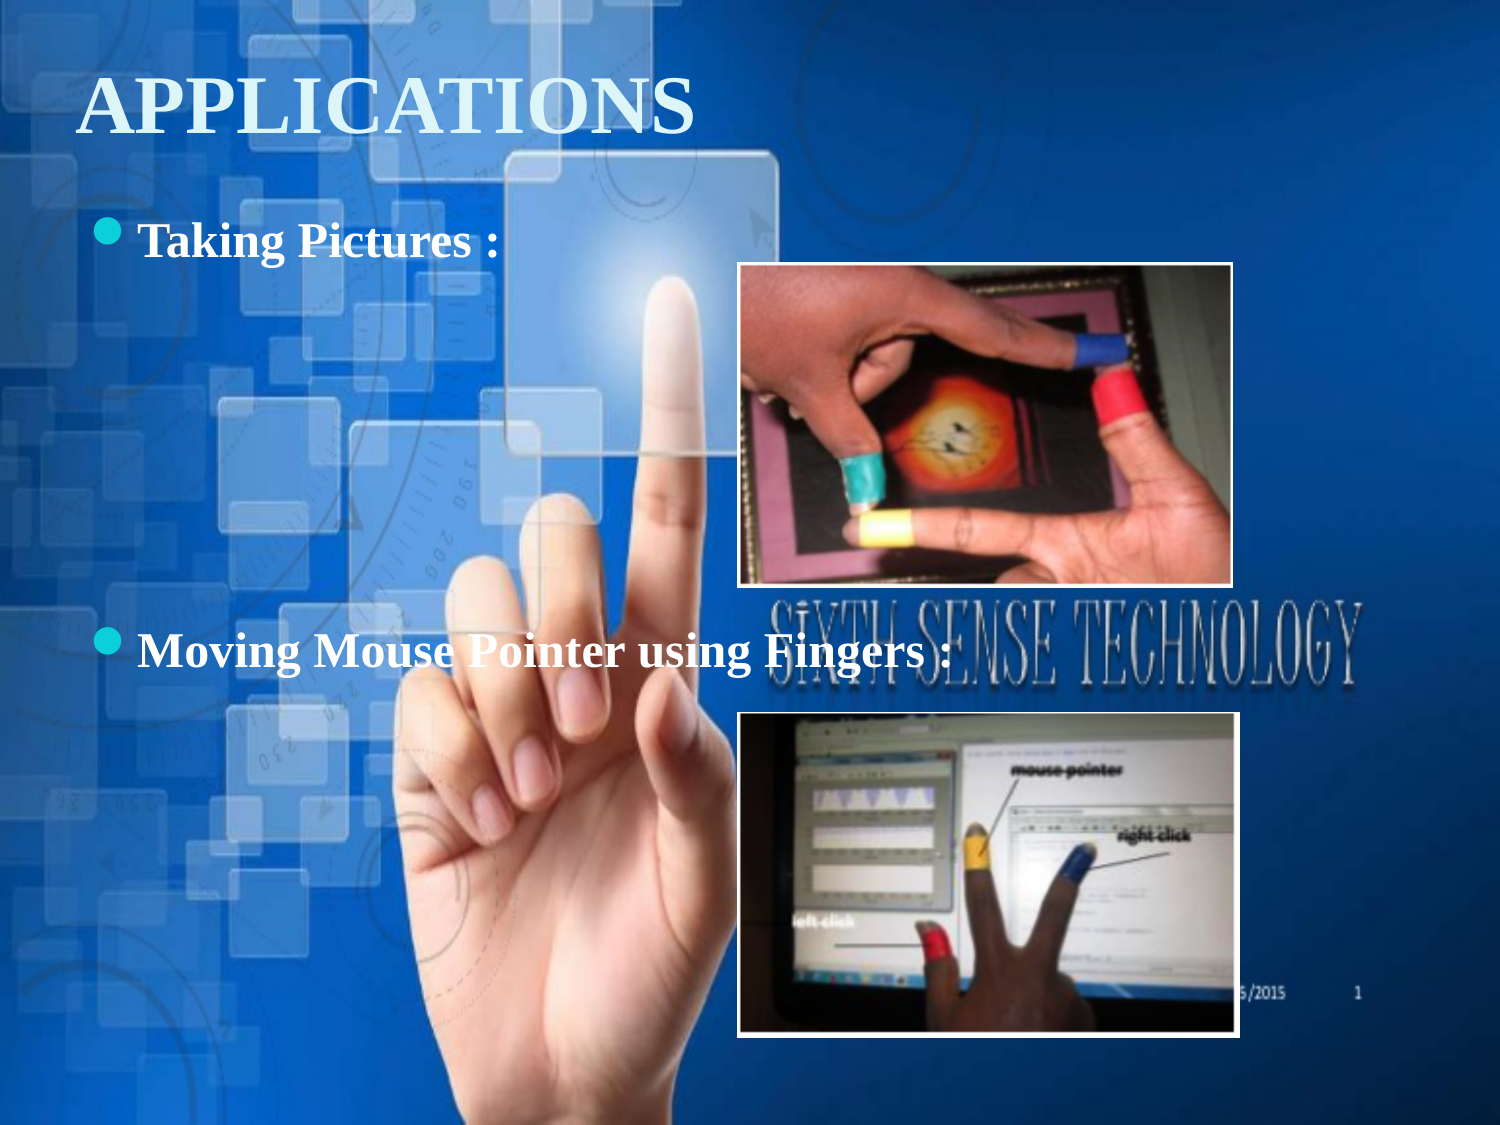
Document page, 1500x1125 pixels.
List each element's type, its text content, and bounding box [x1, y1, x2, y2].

picture [0, 0, 1500, 1125]
list Taking Pictures : Moving Mouse Pointer using Fingers : [75, 200, 1425, 1005]
title APPLICATIONS [75, 45, 1425, 150]
